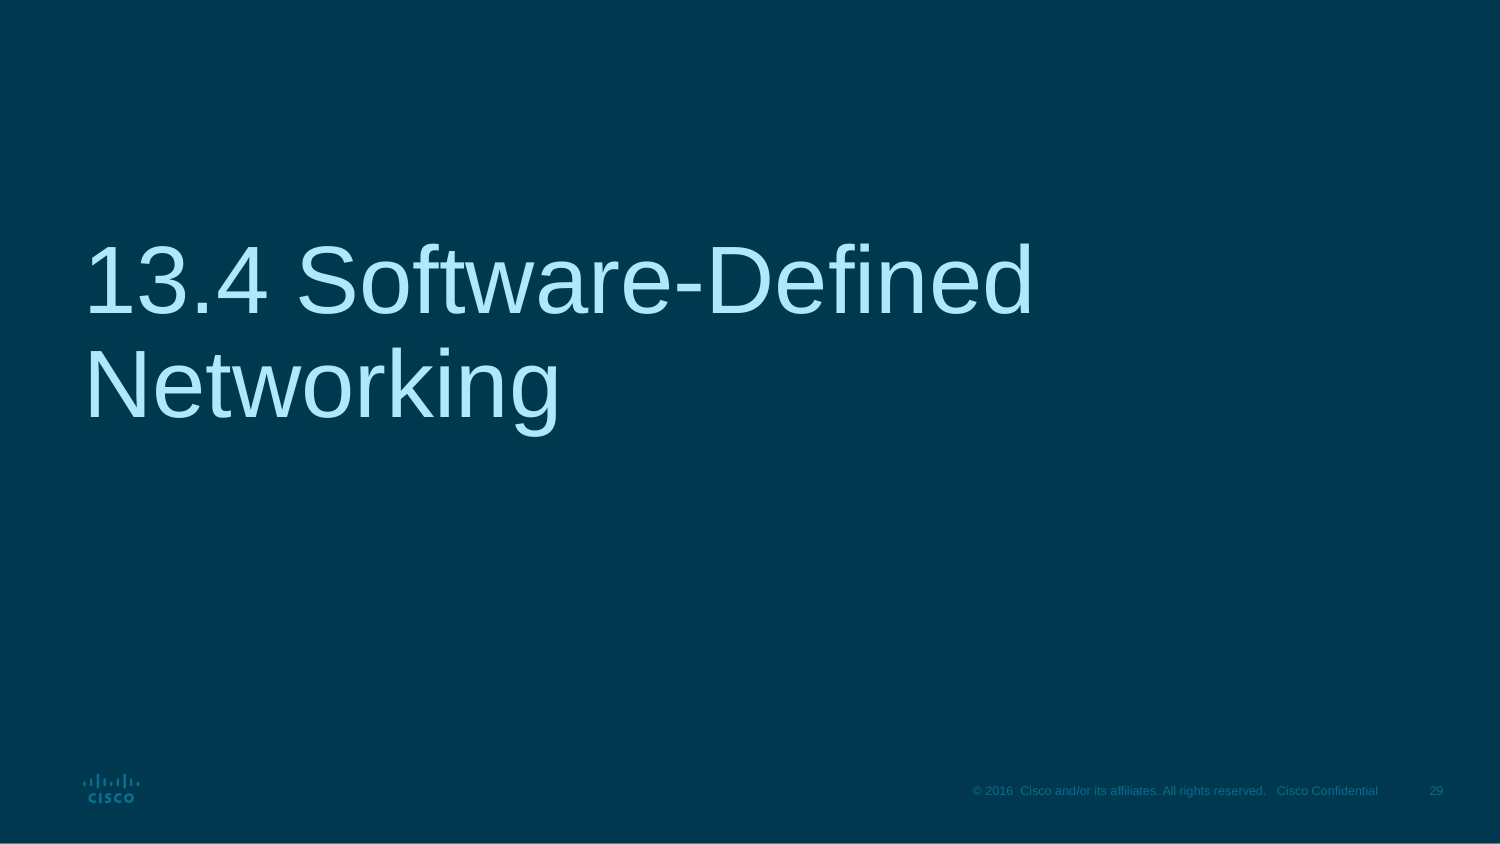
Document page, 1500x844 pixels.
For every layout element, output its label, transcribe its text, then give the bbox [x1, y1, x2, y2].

title 13.4 Software-Defined Networking [68, 201, 1356, 446]
